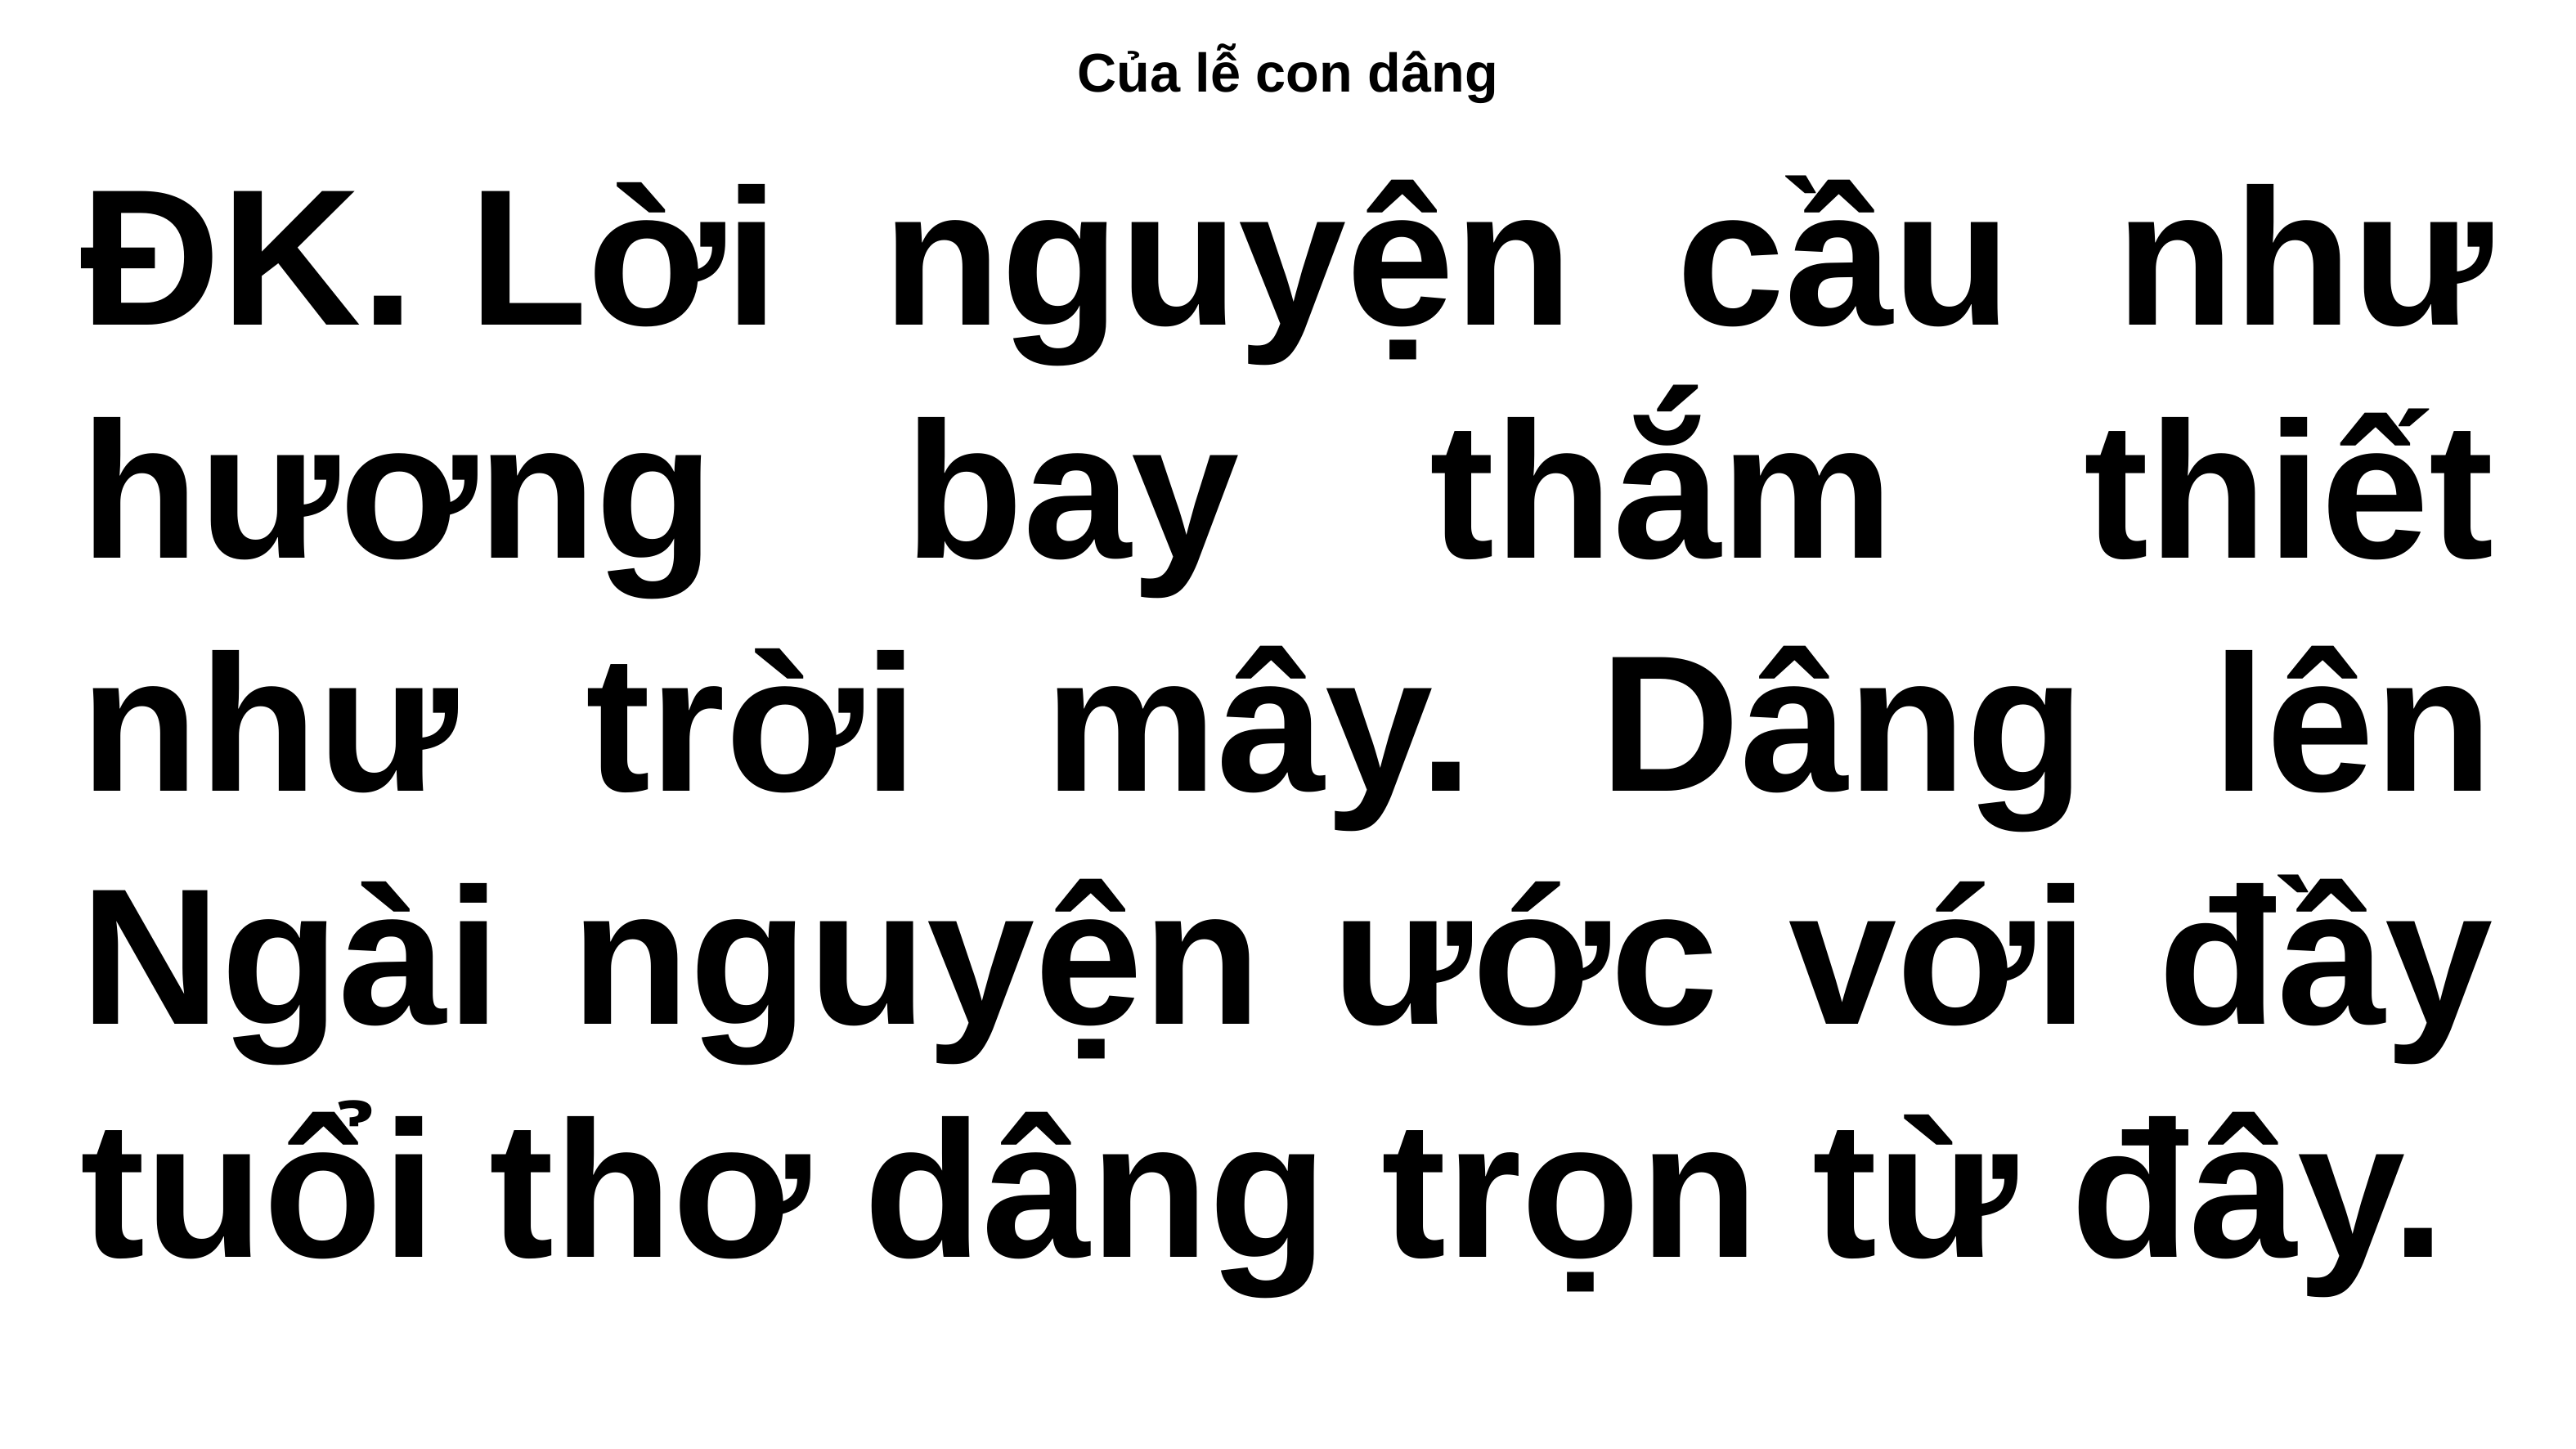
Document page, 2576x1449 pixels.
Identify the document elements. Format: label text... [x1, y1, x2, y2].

list ĐK. Lời nguyện cầu như hương bay thắm thiết như trời mây. Dâng lên Ngài nguyện ước với đầy tuổi thơ dâng trọn từ đây. [61, 121, 2515, 1352]
title Của lễ con dâng [200, 19, 2375, 121]
